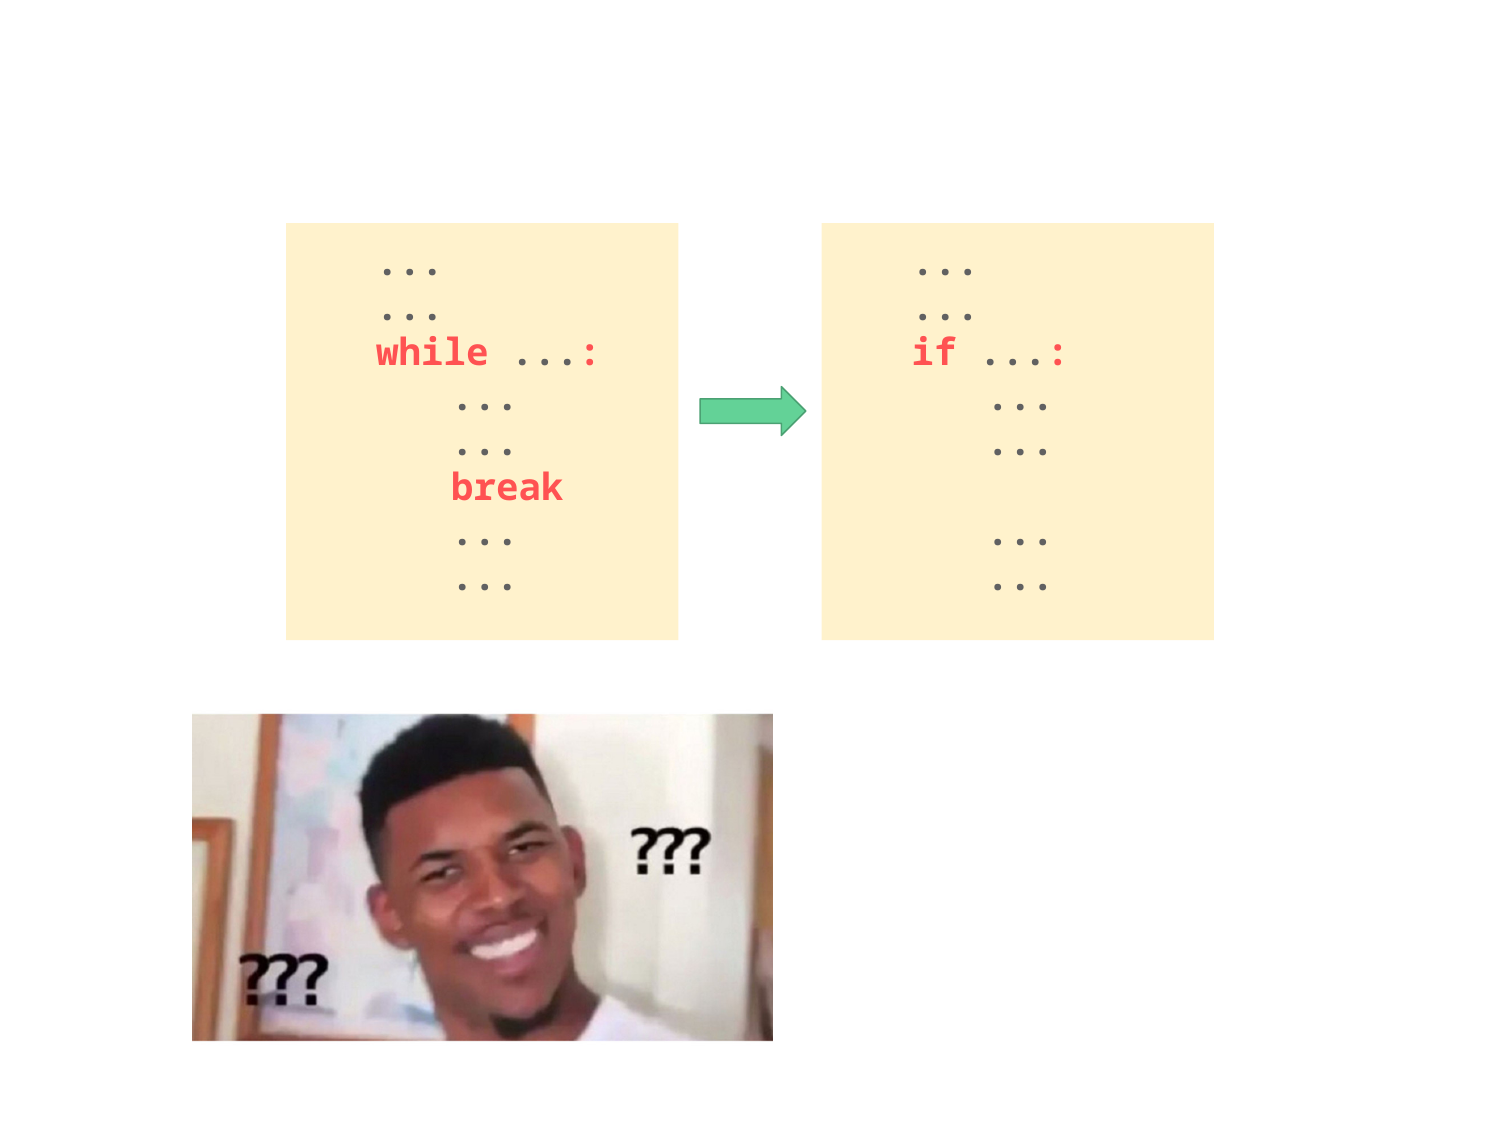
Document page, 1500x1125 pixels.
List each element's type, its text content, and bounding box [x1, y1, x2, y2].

list ... ... if ...: ... ... ... ... [821, 223, 1214, 641]
picture [192, 659, 773, 1095]
text_box [700, 386, 806, 436]
list ... ... while ...: ... ... break ... ... [286, 223, 679, 641]
